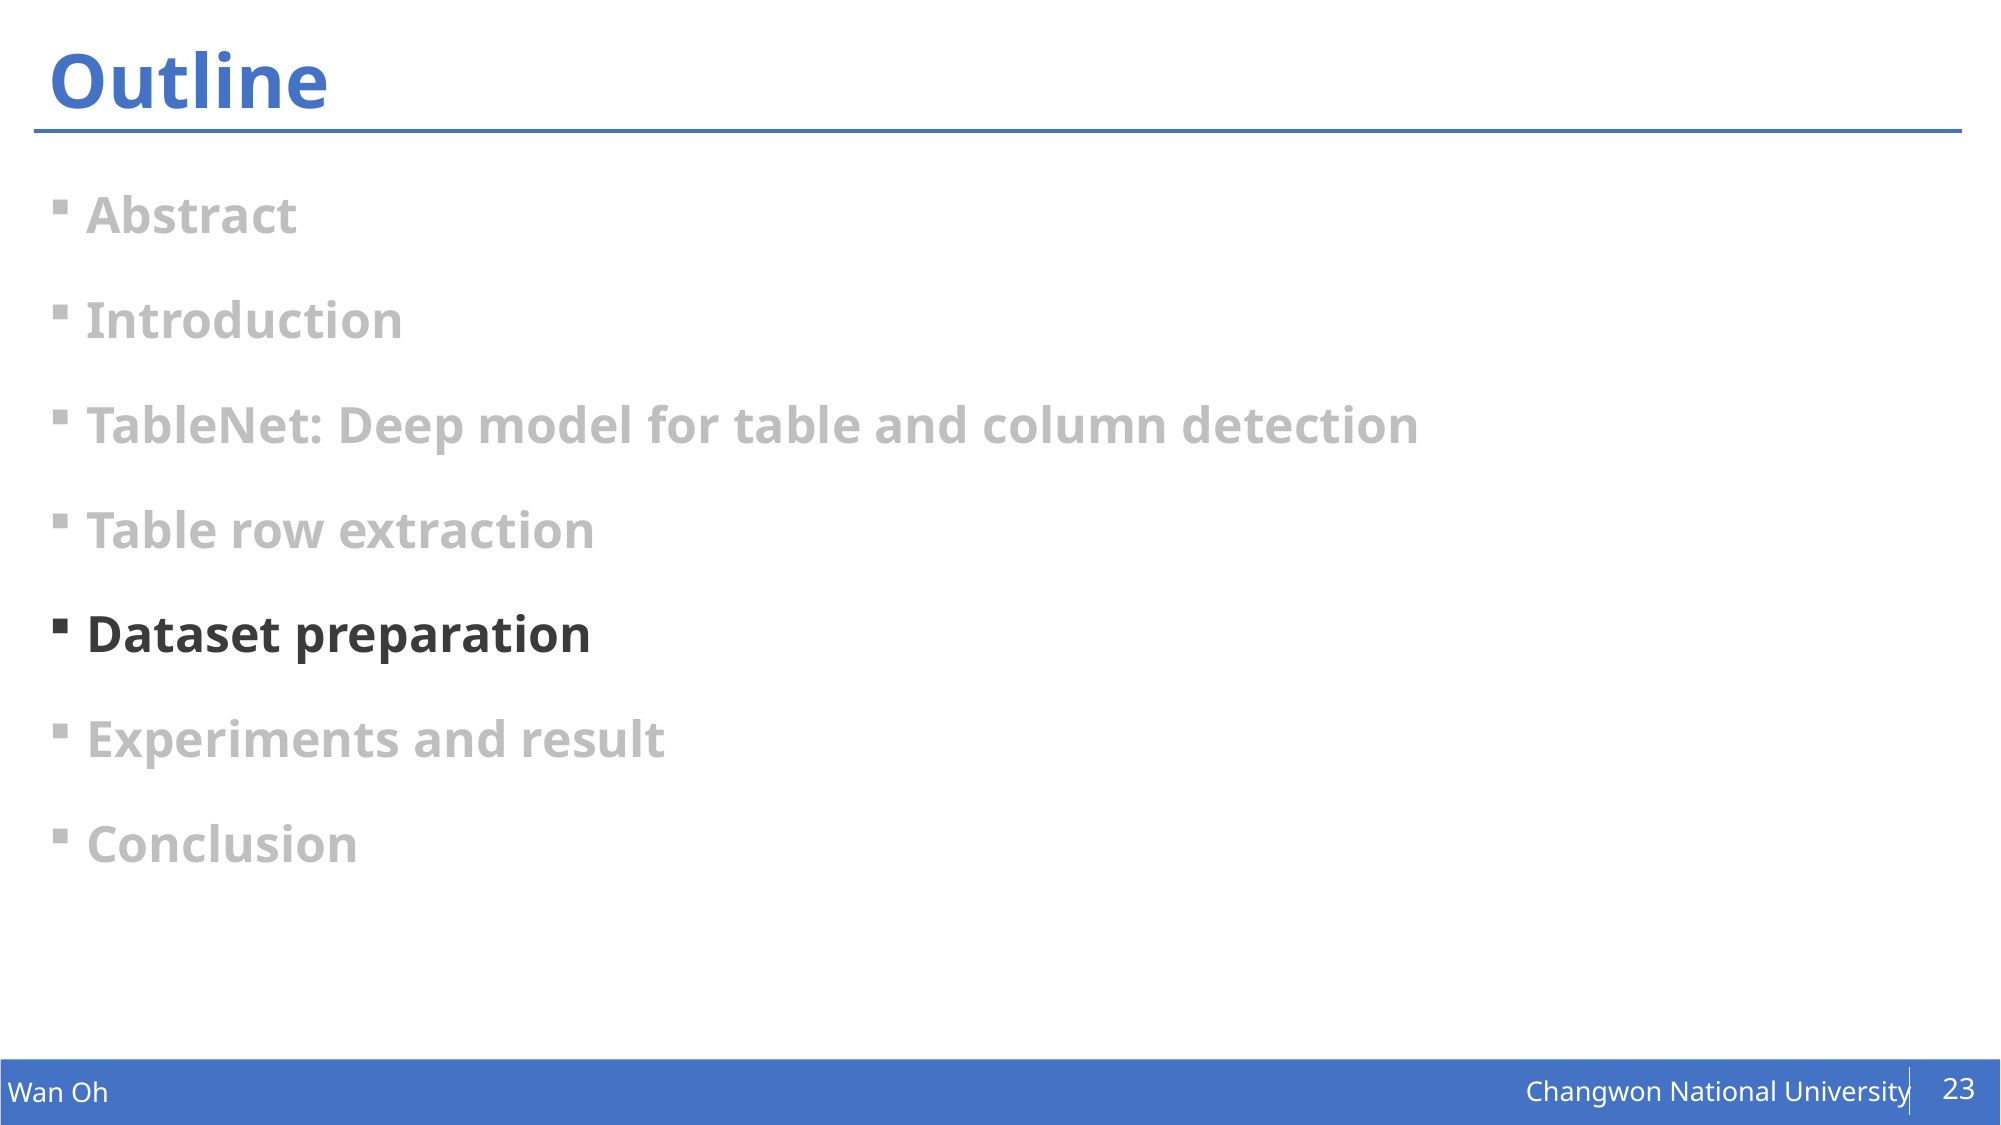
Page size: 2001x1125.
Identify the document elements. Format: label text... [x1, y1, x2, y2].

list Abstract Introduction TableNet: Deep model for table and column detection Table row extraction Dataset preparation Experiments and result Conclusion [33, 152, 1963, 997]
title Outline [33, 27, 1963, 143]
slide_number 23 [1922, 1060, 1996, 1121]
